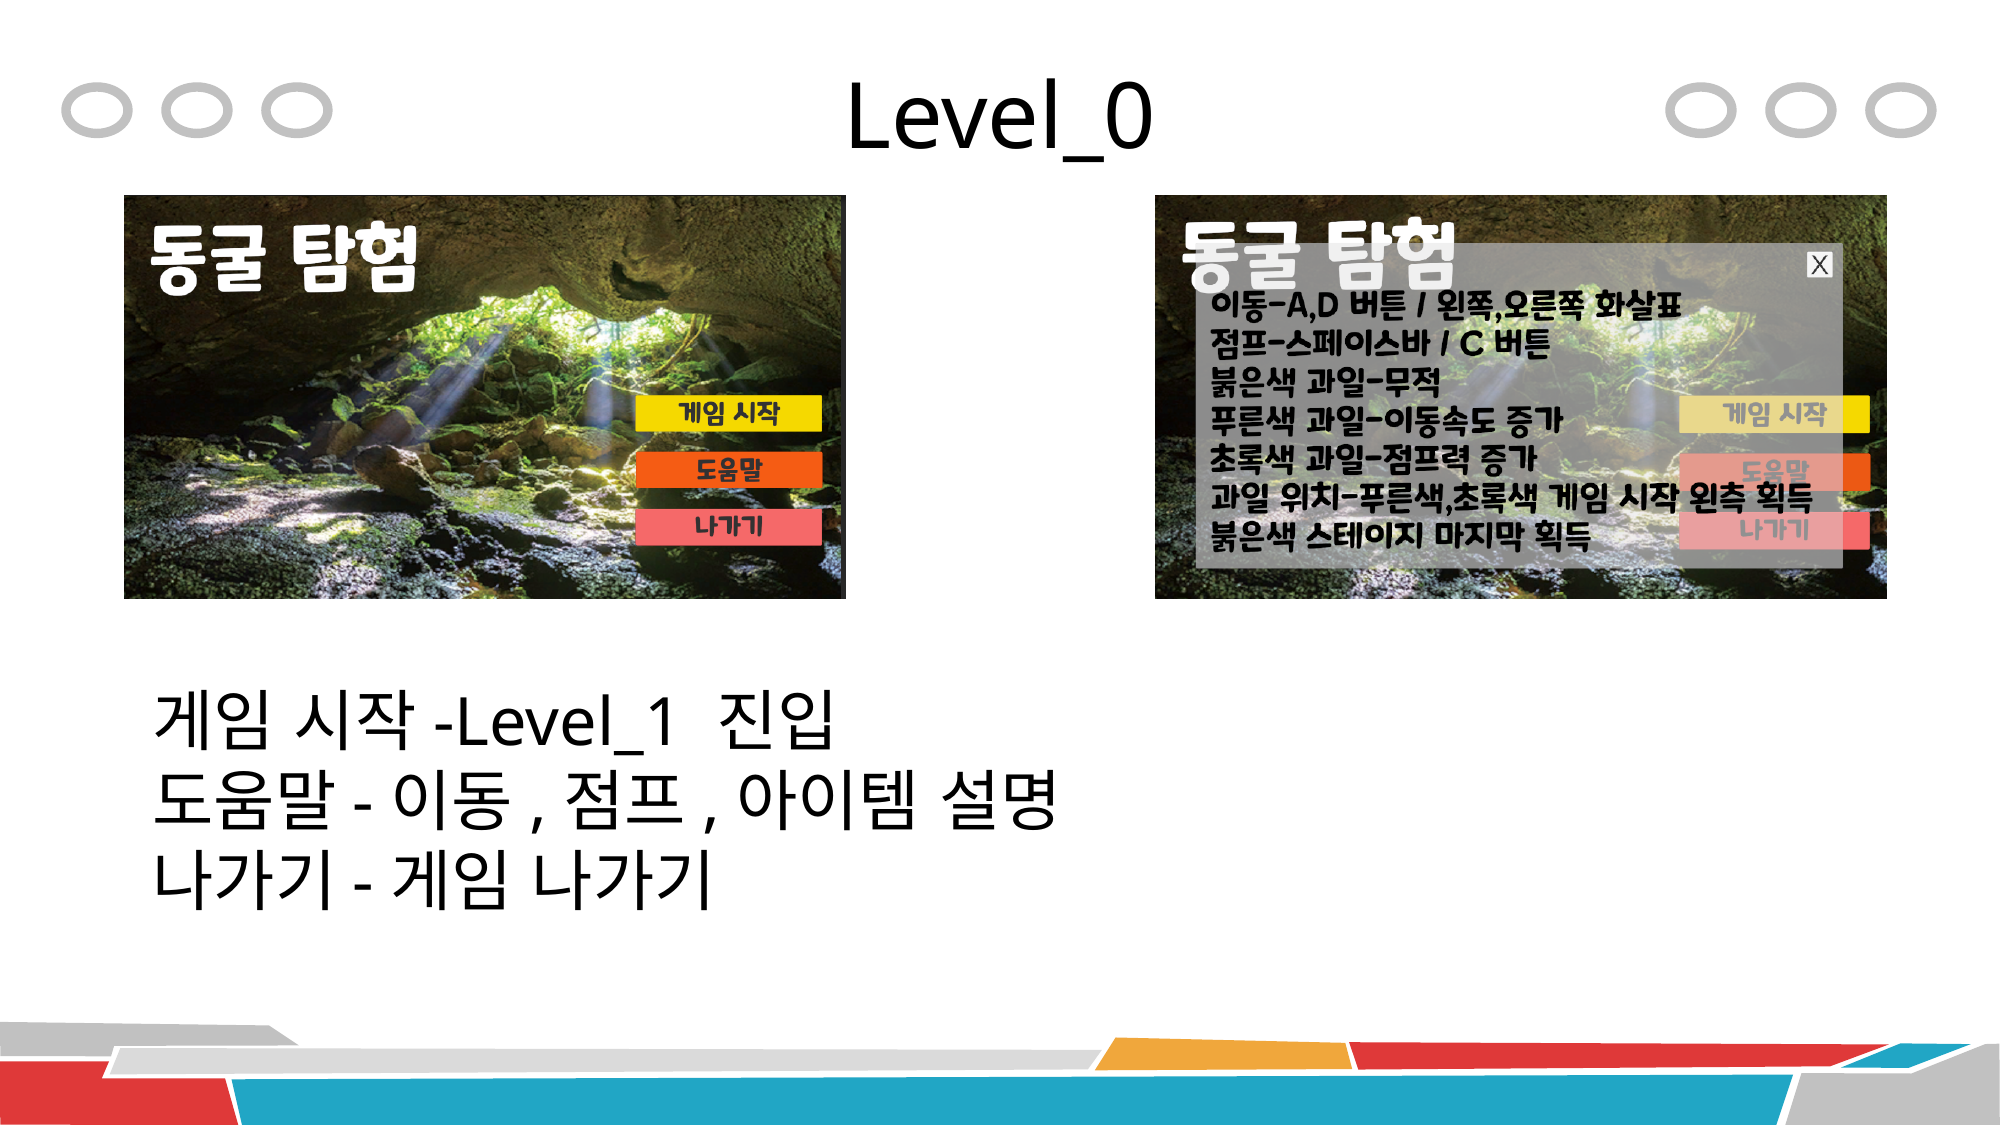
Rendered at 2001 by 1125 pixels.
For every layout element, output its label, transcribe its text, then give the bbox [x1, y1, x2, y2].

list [124, 195, 846, 599]
picture [1154, 195, 1887, 599]
title Level_0 [350, 18, 1650, 206]
text_box 게임 시작-Level_1 진입 도움말-이동,점프,아이템 설명 나가기-게임 나가기 [137, 671, 1156, 927]
